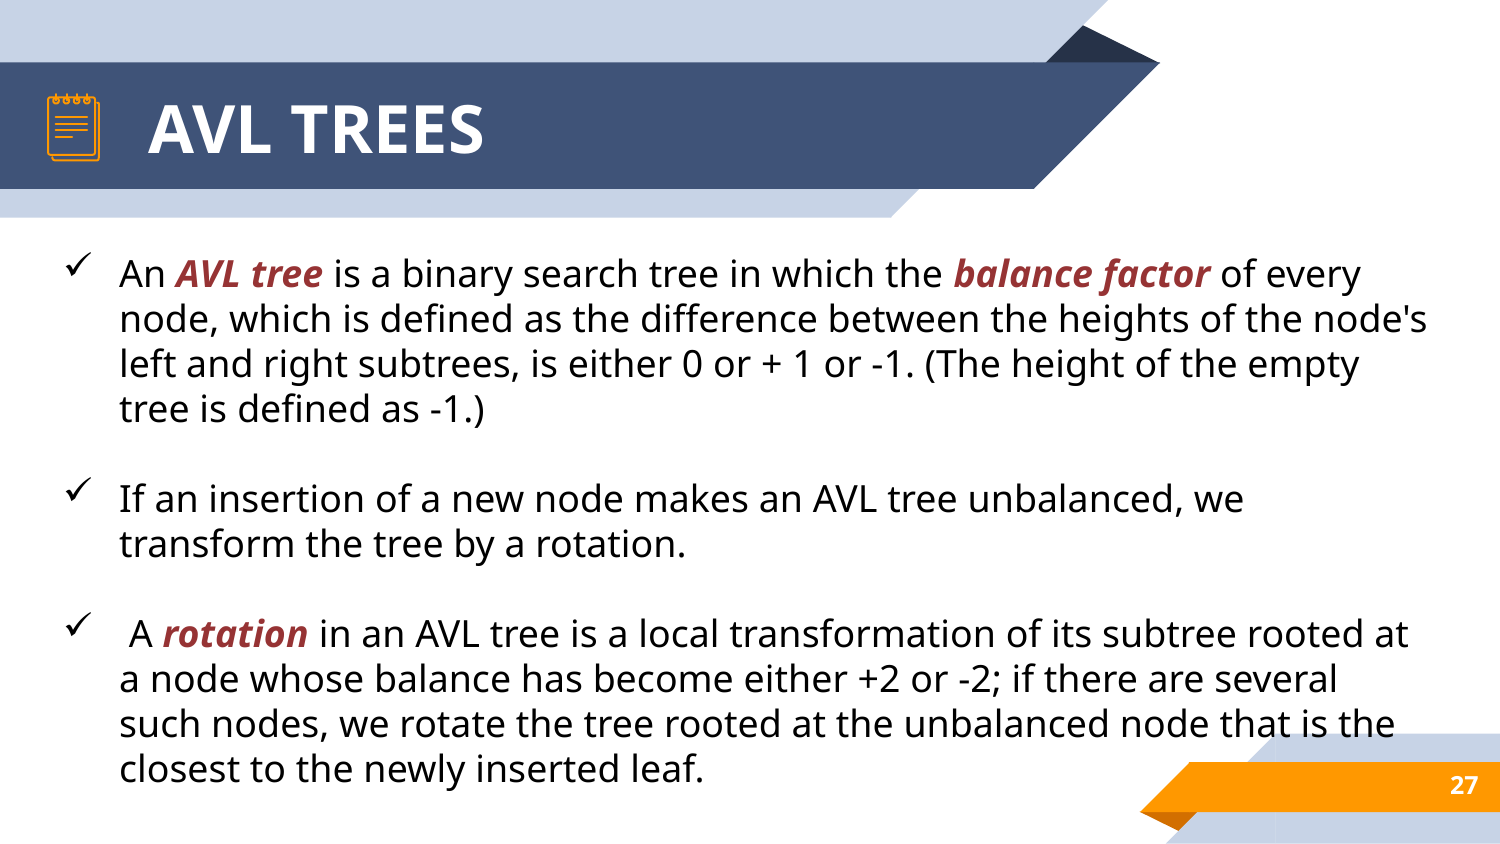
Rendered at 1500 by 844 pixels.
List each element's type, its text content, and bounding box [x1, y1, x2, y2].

slide_number 27 [1446, 760, 1494, 813]
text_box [47, 93, 100, 161]
text_box An AVL tree is a binary search tree in which the balance factor of every node, which is defined as the difference between the heights of the node's left and right subtrees, is either 0 or + 1 or -1. (The height of the empty tree is defined as -1.) If an insertion of a new node makes an AVL tree unbalanced, we transform the tree by a rotation. A rotation in an AVL tree is a local transformation of its subtree rooted at a node whose balance has become either +2 or -2; if there are several such nodes, we rotate the tree rooted at the unbalanced node that is the closest to the newly inserted leaf. [48, 192, 1446, 844]
title AVL TREES [133, 64, 997, 190]
